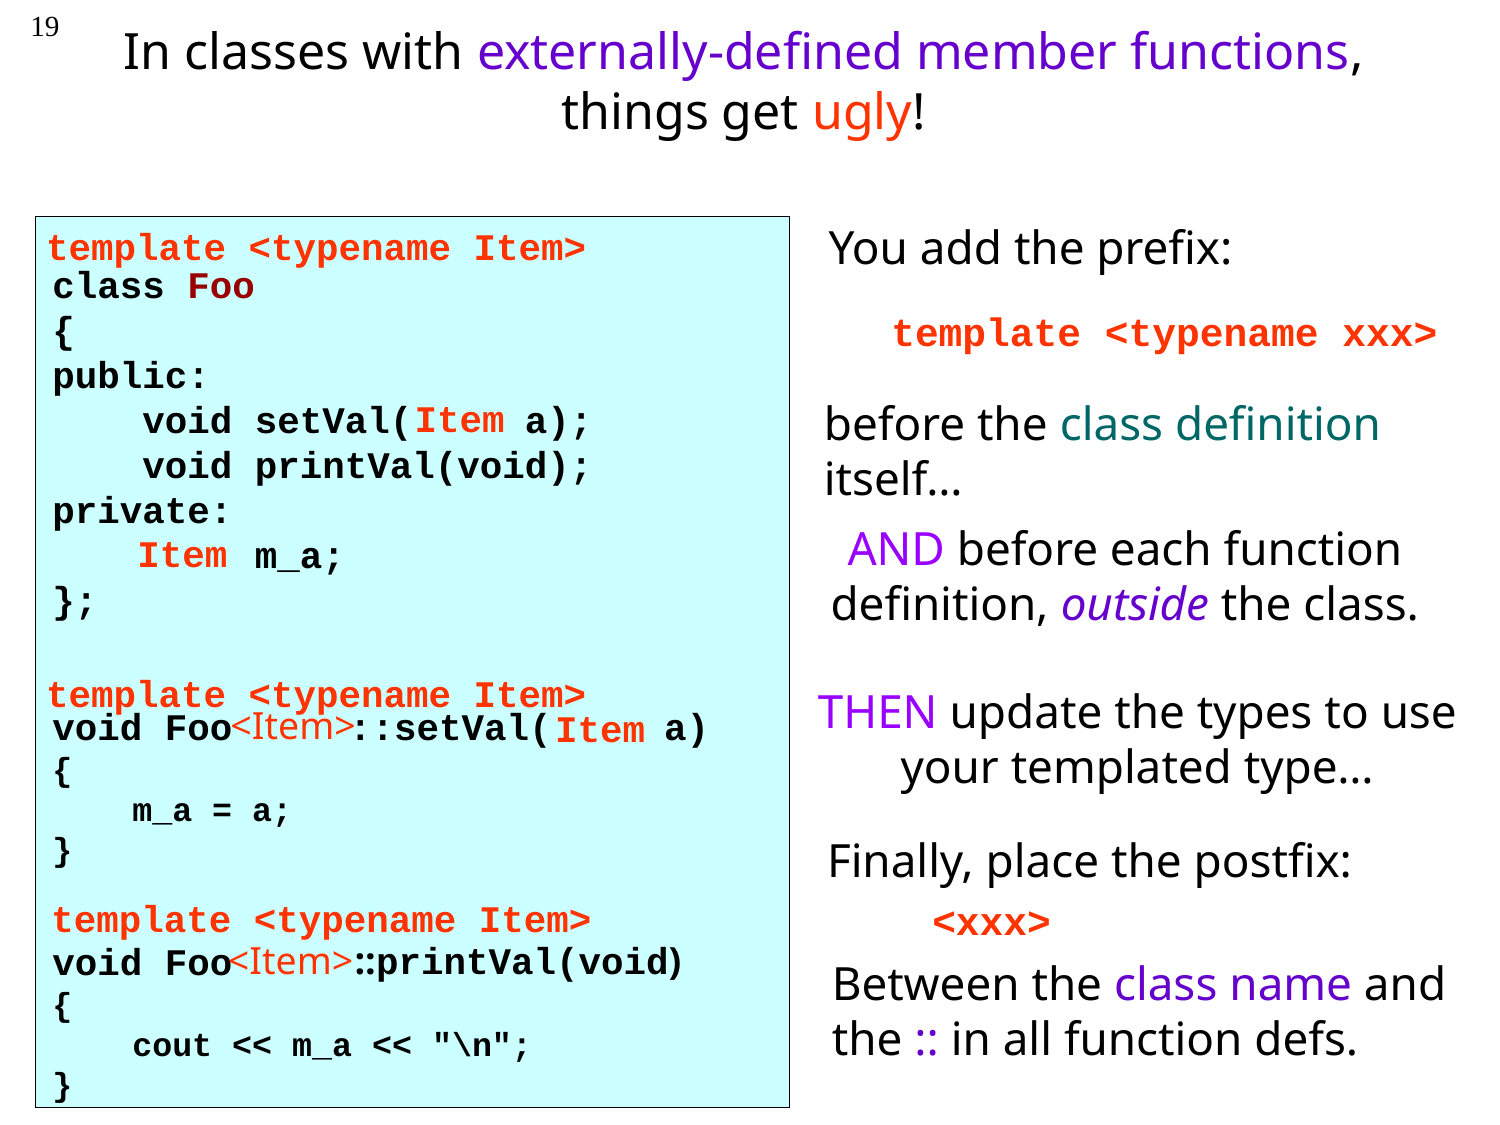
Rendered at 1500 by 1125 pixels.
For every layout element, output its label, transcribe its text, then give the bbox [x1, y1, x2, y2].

text_box before the class definition itself… [809, 387, 1487, 513]
text_box AND before each function definition, outside the class. [794, 512, 1463, 638]
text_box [806, 211, 1500, 363]
text_box THEN update the types to use your templated type… [799, 674, 1475, 800]
slide_number 19 [0, 0, 75, 75]
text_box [399, 387, 520, 448]
text_box In classes with externally-defined member functions, things get ugly! [37, 12, 1450, 148]
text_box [812, 823, 1491, 1073]
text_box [540, 697, 661, 759]
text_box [35, 208, 790, 1113]
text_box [122, 522, 243, 584]
